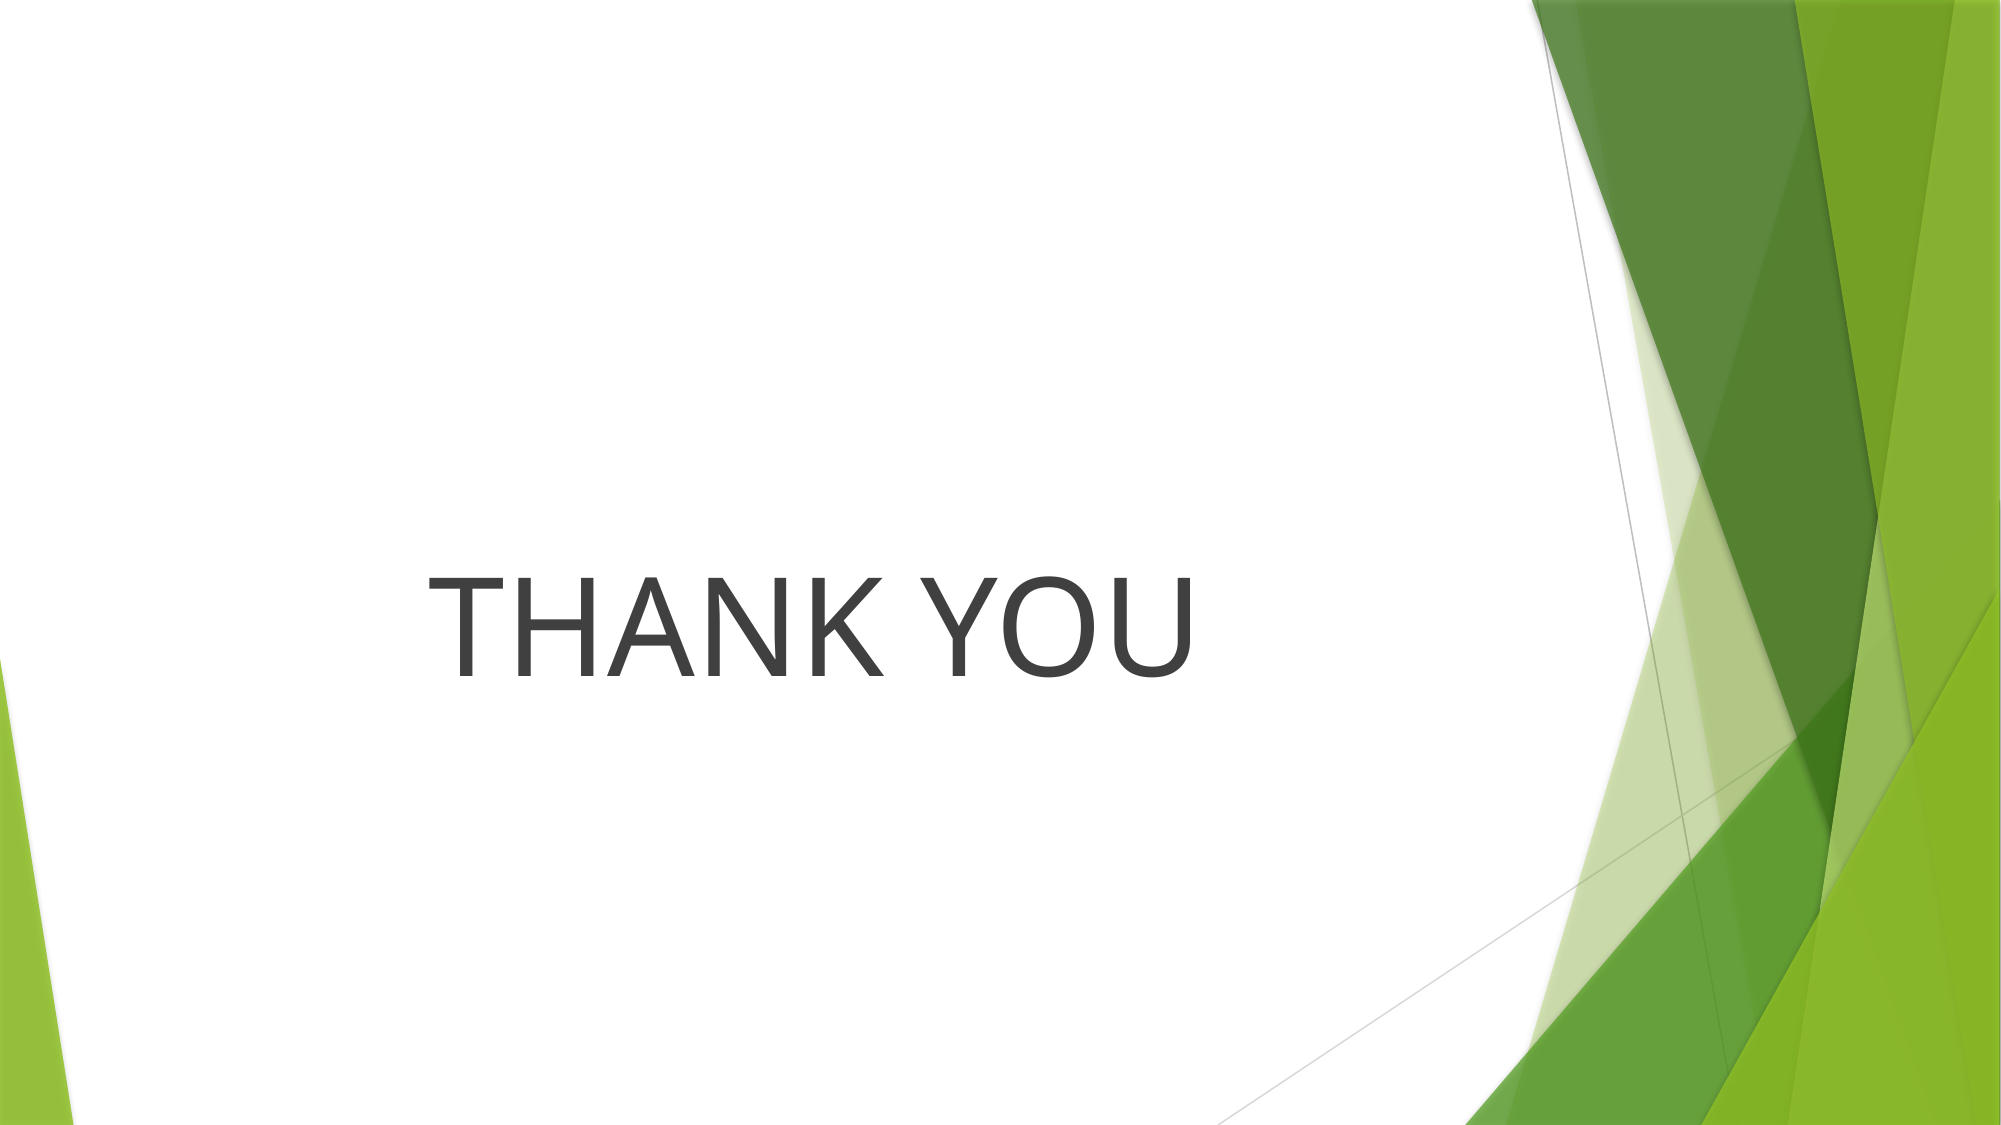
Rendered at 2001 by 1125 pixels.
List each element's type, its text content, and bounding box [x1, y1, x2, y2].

list THANK YOU [111, 531, 1522, 896]
